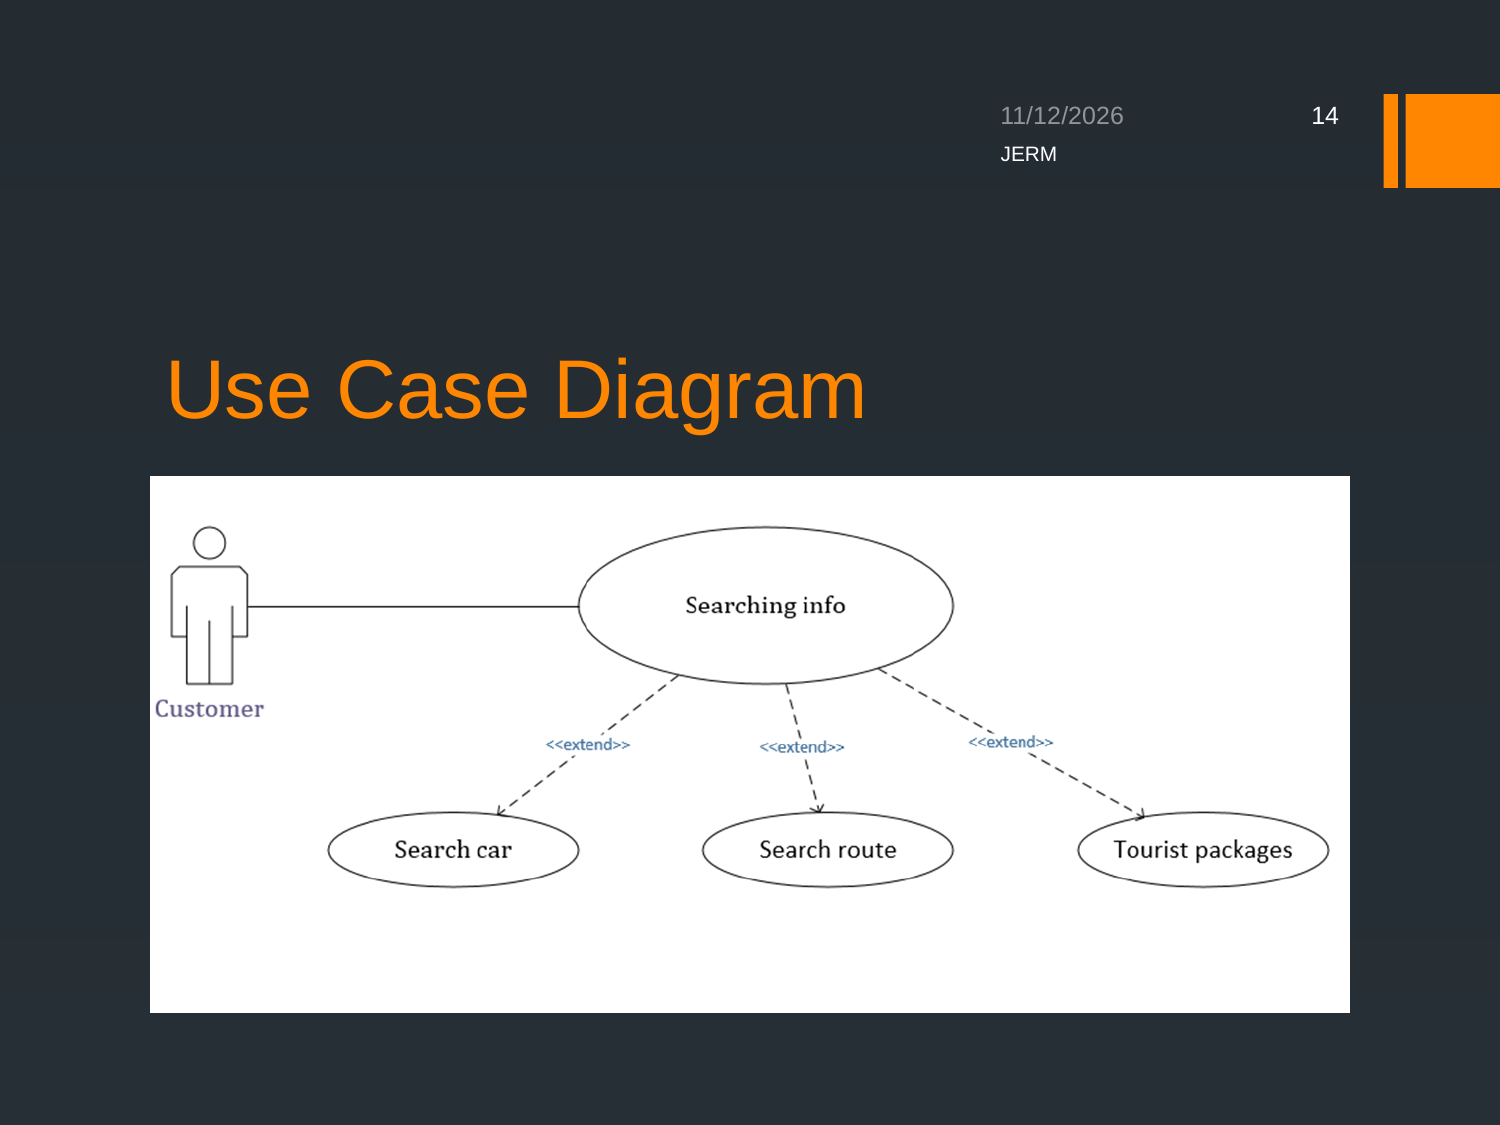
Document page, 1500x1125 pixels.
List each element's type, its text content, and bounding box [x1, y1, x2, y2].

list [149, 476, 1351, 1014]
footer JERM [985, 140, 1355, 190]
slide_number 14 [1199, 90, 1355, 140]
slide_number 08-Jan-17 [985, 90, 1181, 139]
title Use Case Diagram [150, 253, 1350, 443]
